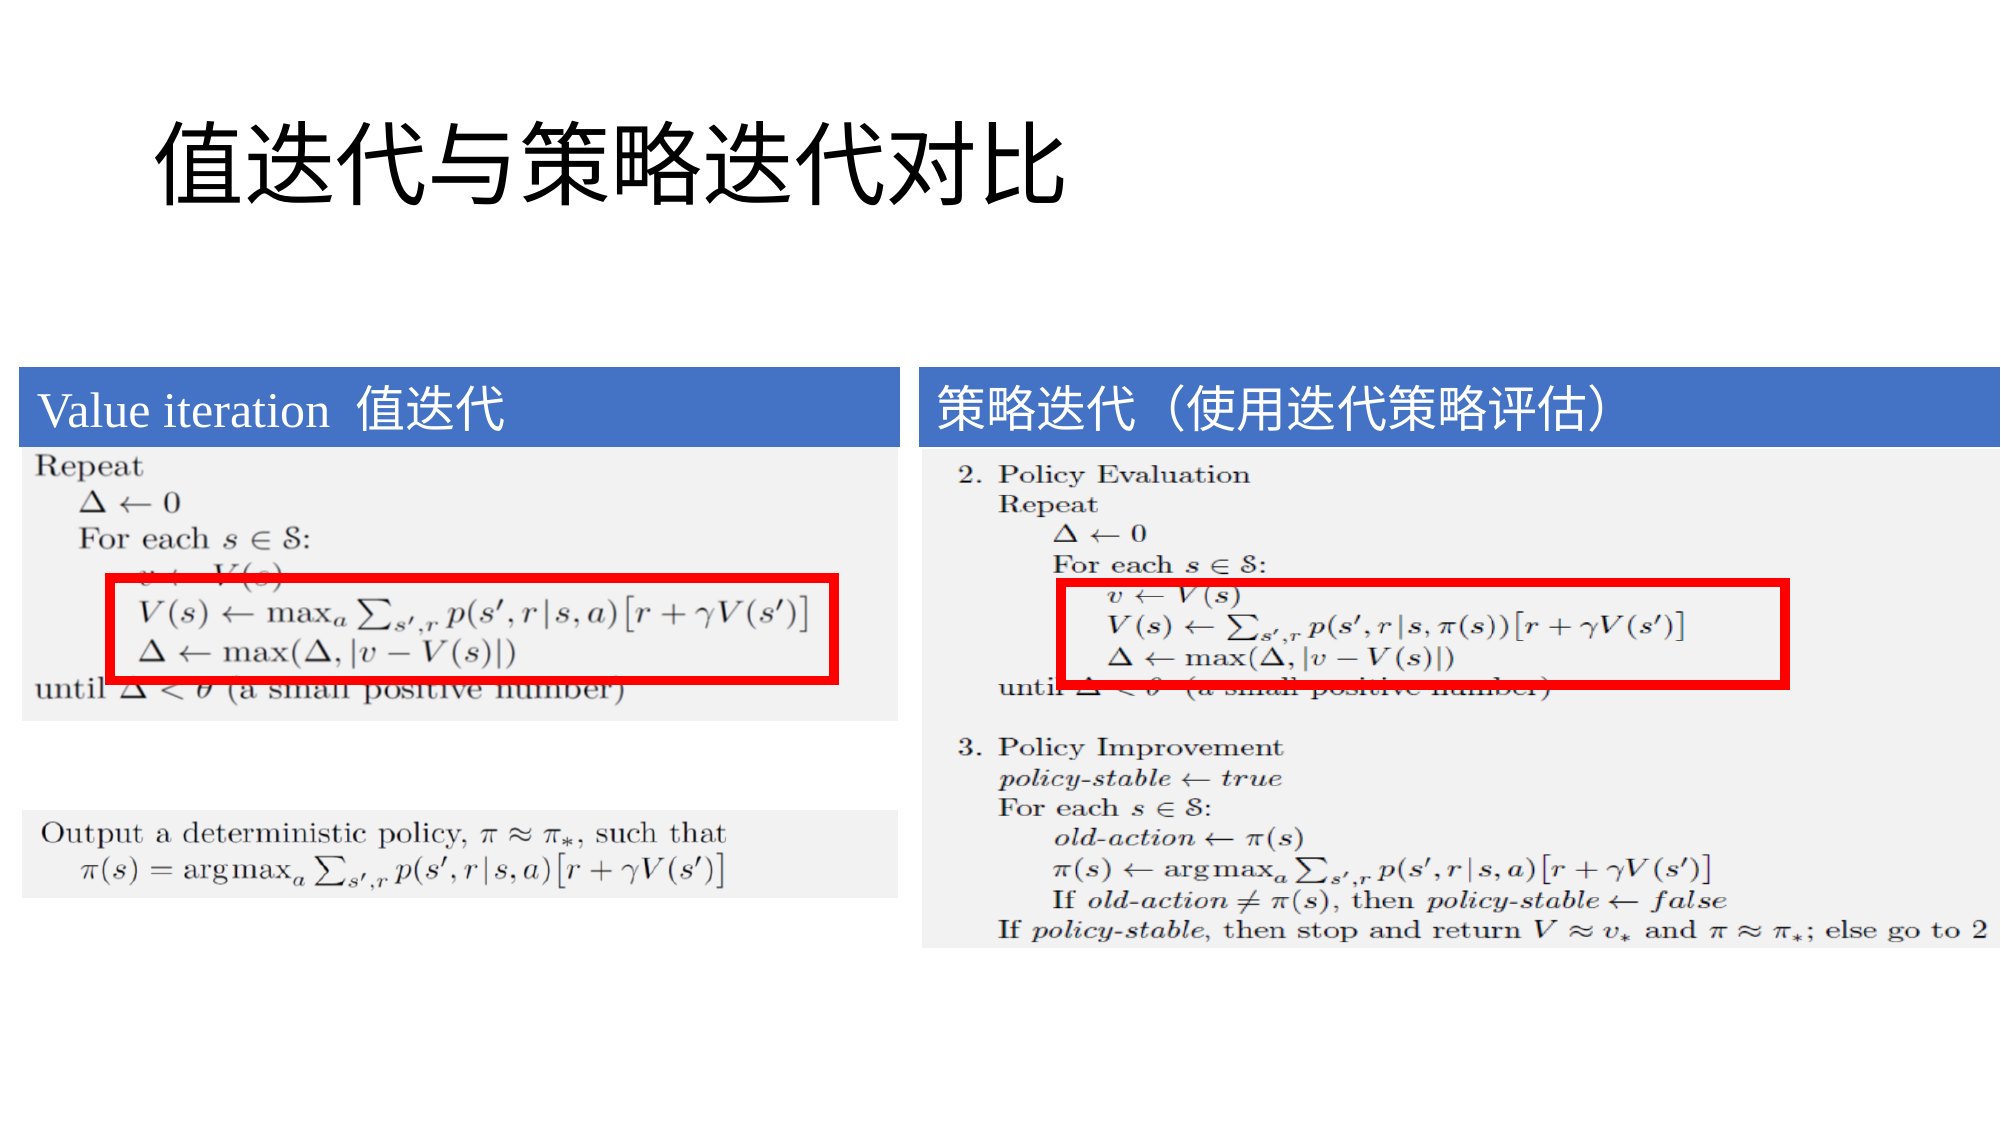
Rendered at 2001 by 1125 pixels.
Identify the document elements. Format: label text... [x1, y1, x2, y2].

title 值迭代与策略迭代对比 [137, 59, 1863, 278]
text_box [22, 370, 898, 721]
picture [922, 449, 2000, 948]
text_box 策略迭代（使用迭代策略评估） [921, 369, 2000, 445]
picture [22, 810, 898, 898]
